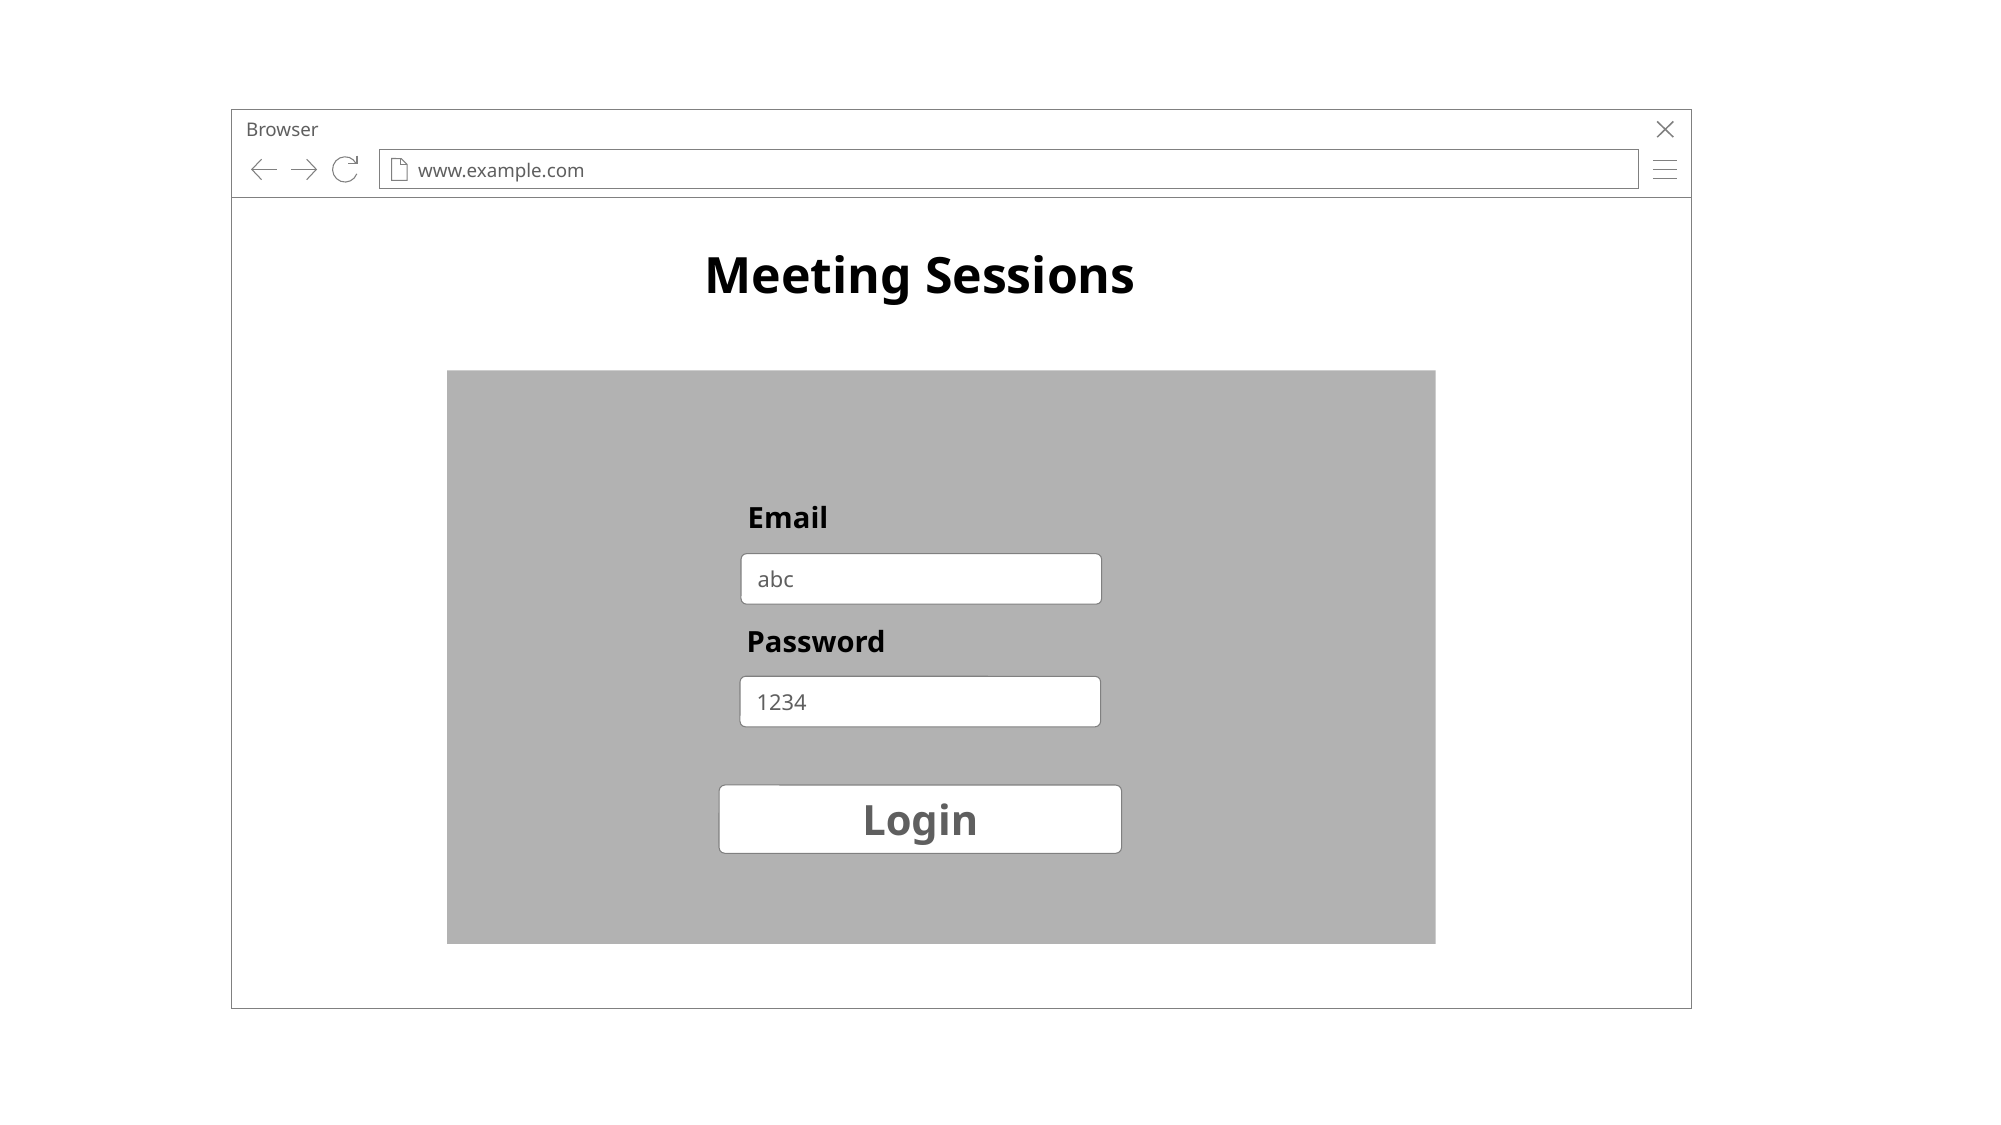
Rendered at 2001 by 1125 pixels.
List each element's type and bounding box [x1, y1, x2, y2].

text_box [231, 109, 1692, 1009]
